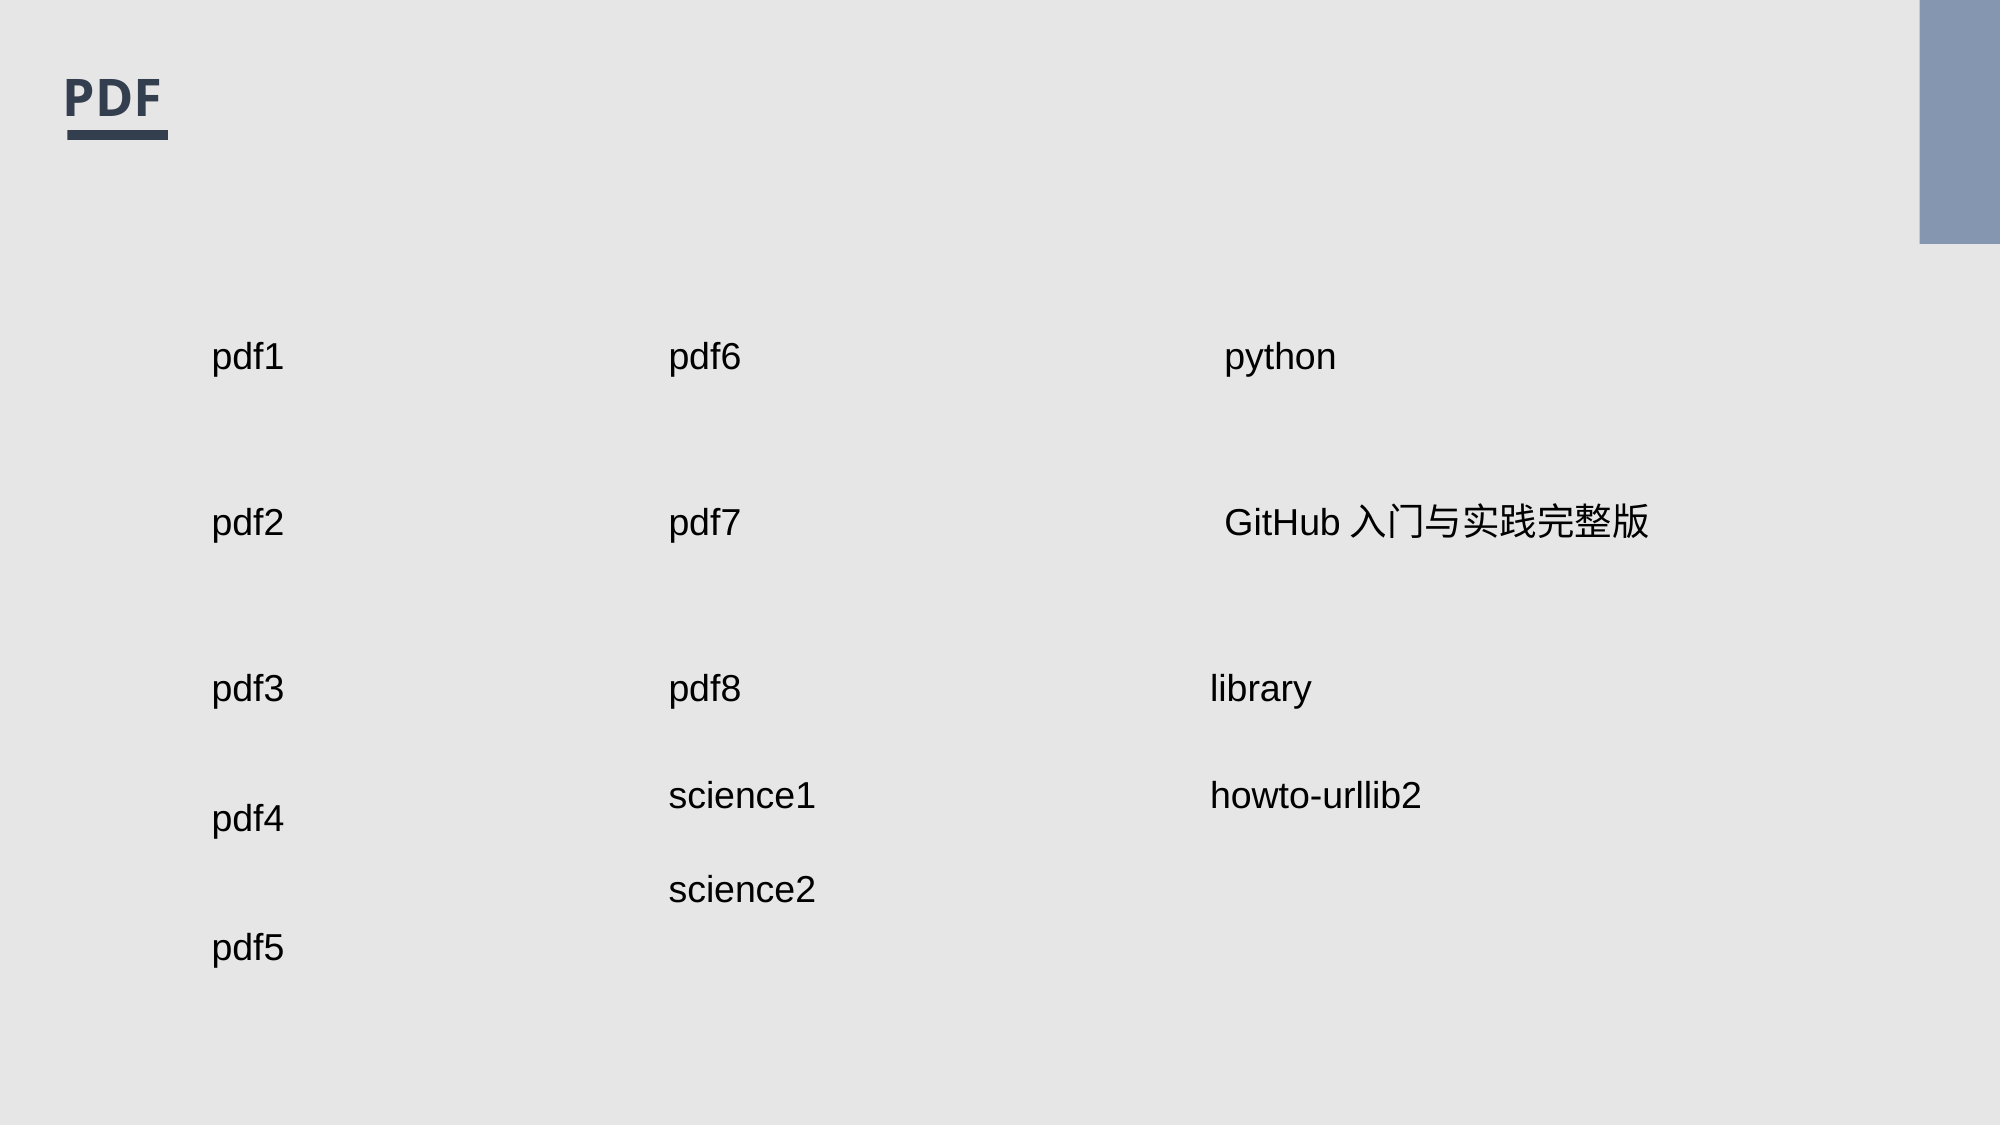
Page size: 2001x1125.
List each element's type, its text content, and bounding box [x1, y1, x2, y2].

text_box pdf6 [653, 325, 792, 397]
text_box pdf2 [196, 490, 335, 563]
text_box science2 [653, 857, 858, 916]
text_box pdf8 [653, 656, 792, 729]
text_box python [1209, 325, 1393, 397]
text_box howto-urllib2 [1195, 763, 1469, 836]
title PDF [47, 64, 231, 136]
text_box pdf5 [196, 916, 335, 988]
text_box pdf3 [196, 656, 335, 729]
text_box GitHub入门与实践完整版 [1209, 490, 1769, 563]
text_box pdf4 [196, 786, 335, 858]
text_box pdf7 [653, 490, 792, 563]
text_box pdf1 [196, 325, 335, 397]
text_box science1 [653, 763, 858, 822]
text_box library [1195, 656, 1334, 729]
